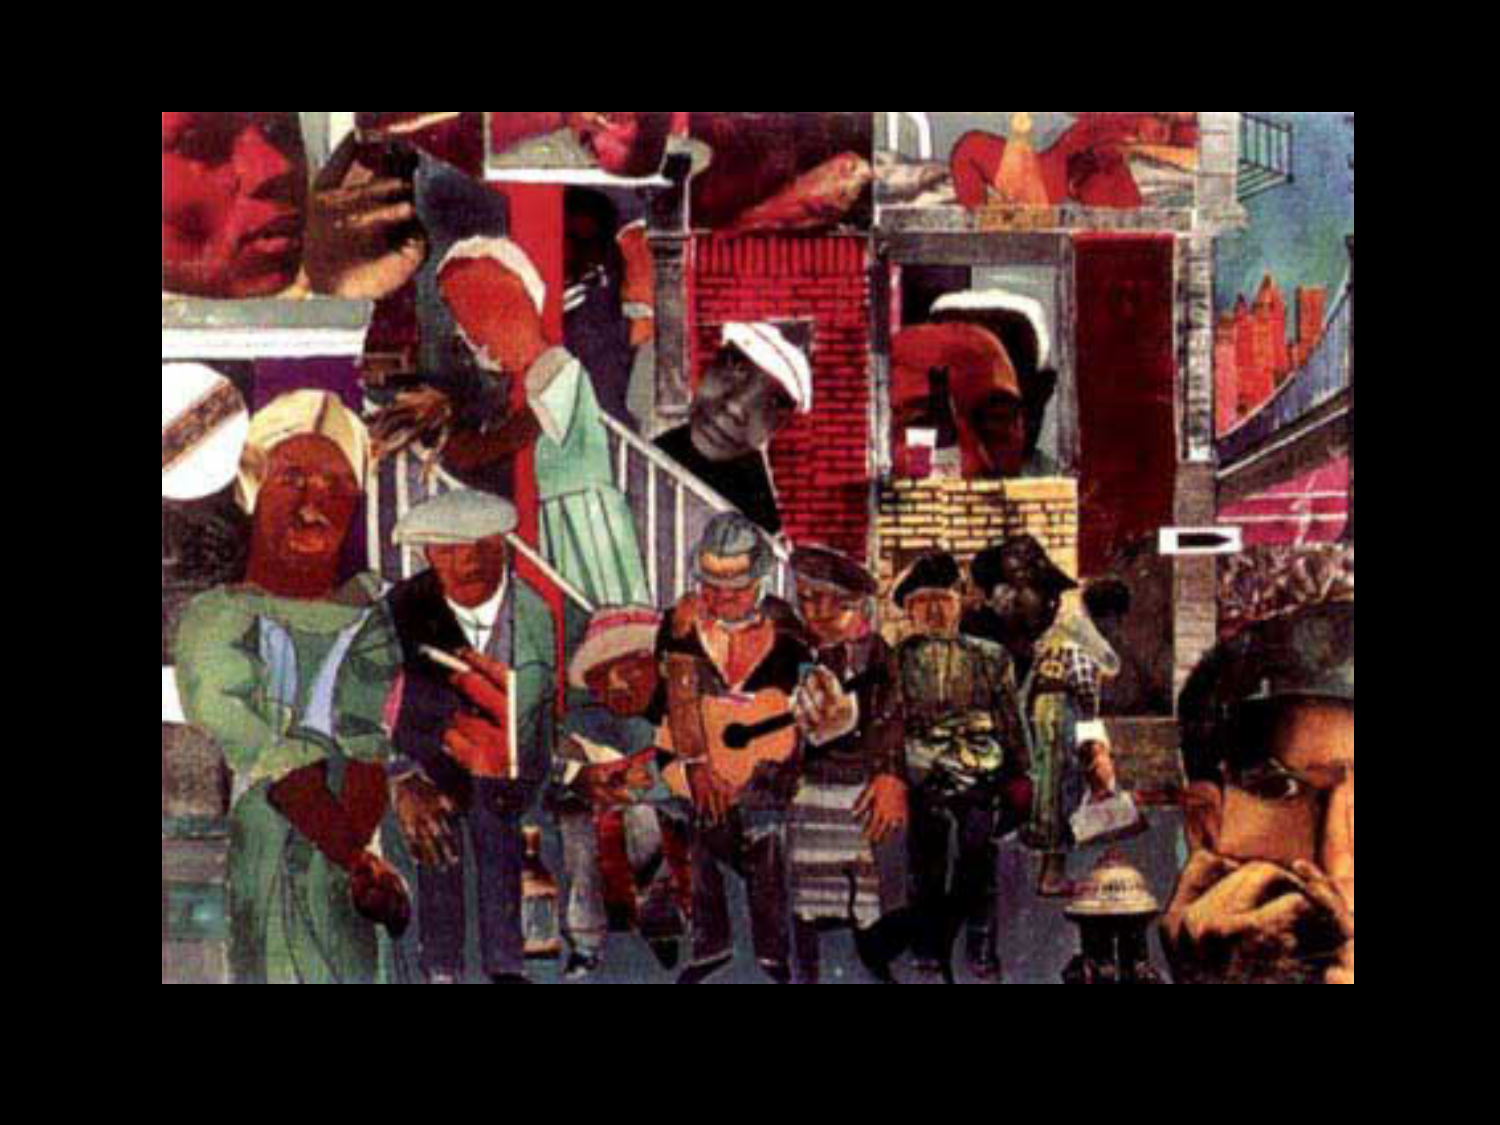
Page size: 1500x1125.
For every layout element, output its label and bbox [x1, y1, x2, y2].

picture [162, 112, 1355, 984]
